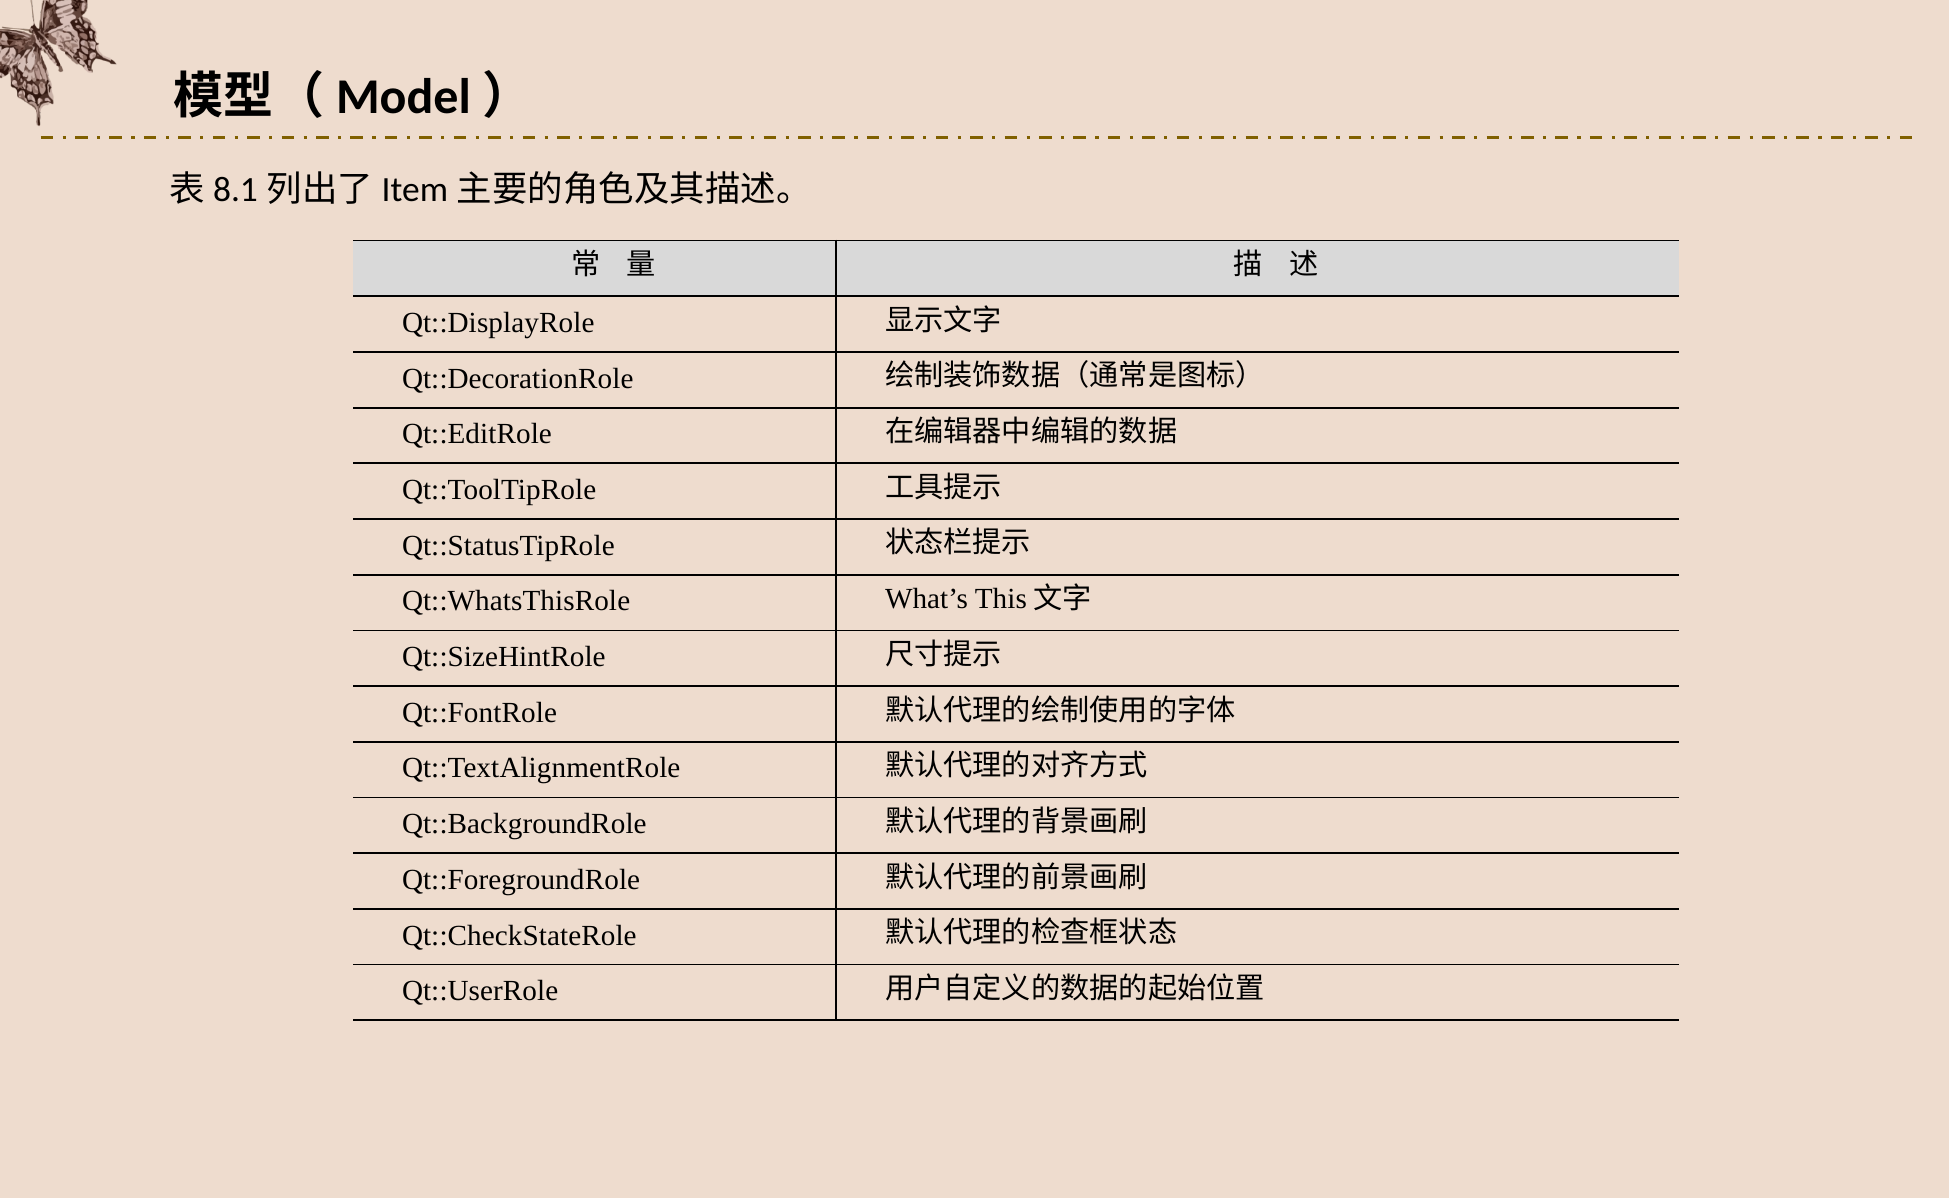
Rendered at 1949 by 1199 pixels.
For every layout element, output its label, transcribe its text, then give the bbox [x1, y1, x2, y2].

table_cell 显示文字 [837, 297, 1679, 351]
table_header 常 量 [353, 241, 835, 295]
table_cell Qt::StatusTipRole [353, 520, 835, 574]
table_cell What’s This文字 [837, 576, 1679, 630]
table_cell 默认代理的绘制使用的字体 [837, 687, 1679, 741]
table_cell Qt::ToolTipRole [353, 464, 835, 518]
picture [0, 0, 142, 138]
table_cell Qt::DisplayRole [353, 297, 835, 351]
table_cell Qt::DecorationRole [353, 353, 835, 407]
table_cell 默认代理的检查框状态 [837, 910, 1679, 964]
table_cell Qt::SizeHintRole [353, 631, 835, 685]
text_box 模型（Model） [159, 55, 548, 131]
table_cell 工具提示 [837, 464, 1679, 518]
table_cell 默认代理的背景画刷 [837, 798, 1679, 852]
table_cell Qt::FontRole [353, 687, 835, 741]
table_cell 默认代理的前景画刷 [837, 854, 1679, 908]
table_cell 用户自定义的数据的起始位置 [837, 965, 1679, 1019]
table_cell Qt::BackgroundRole [353, 798, 835, 852]
table_cell 在编辑器中编辑的数据 [837, 409, 1679, 462]
table_header 描 述 [837, 241, 1679, 295]
table_cell 尺寸提示 [837, 631, 1679, 685]
table_cell Qt::ForegroundRole [353, 854, 835, 908]
table_cell Qt::WhatsThisRole [353, 576, 835, 630]
table_cell 默认代理的对齐方式 [837, 743, 1679, 797]
table_cell Qt::UserRole [353, 965, 835, 1019]
table_cell Qt::EditRole [353, 409, 835, 462]
table_cell 绘制装饰数据（通常是图标） [837, 353, 1679, 407]
table_cell 状态栏提示 [837, 520, 1679, 574]
table_cell Qt::TextAlignmentRole [353, 743, 835, 797]
table_cell Qt::CheckStateRole [353, 910, 835, 964]
text_box 表8.1列出了Item主要的角色及其描述。 [154, 159, 827, 217]
